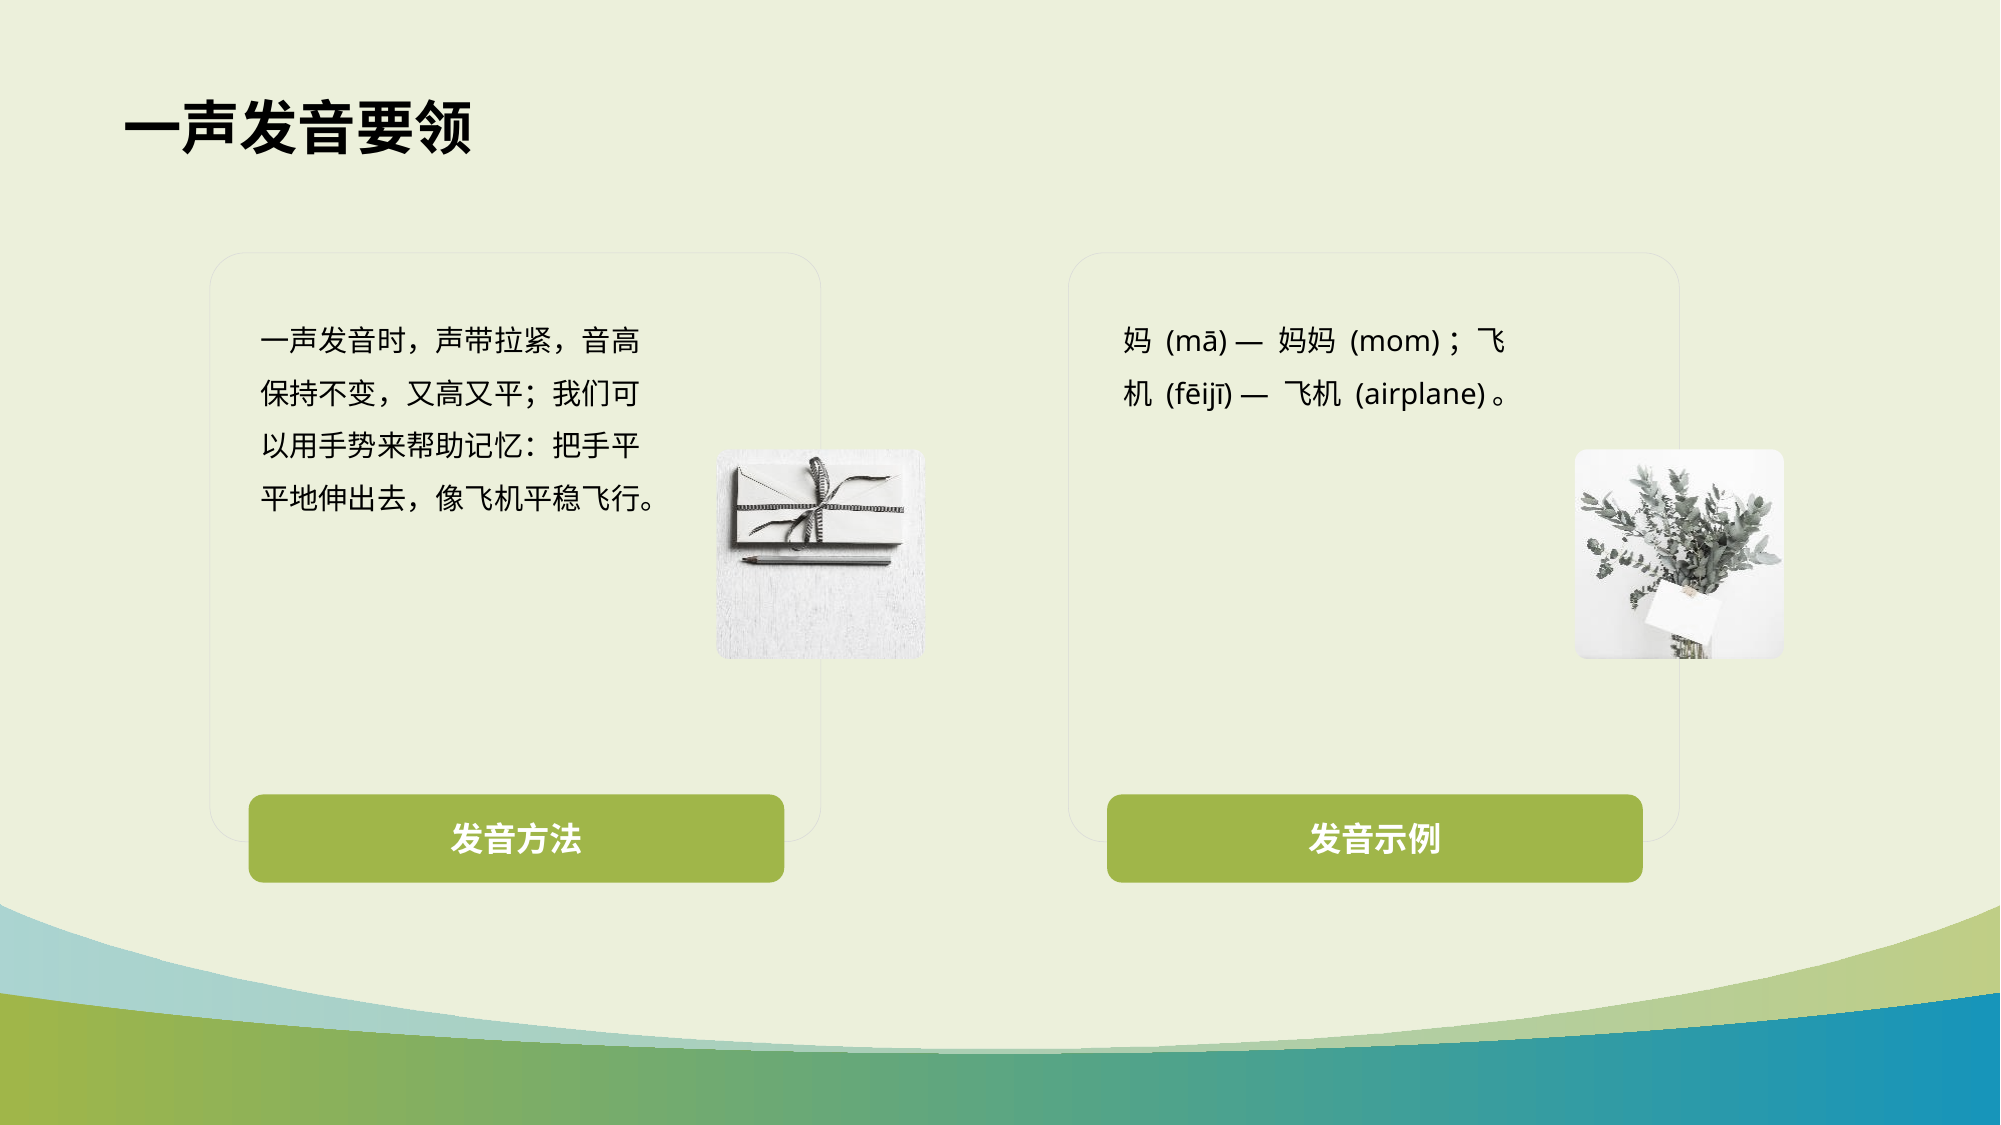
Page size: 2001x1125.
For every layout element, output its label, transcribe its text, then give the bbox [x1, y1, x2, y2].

text_box 发音方法 [248, 794, 785, 883]
text_box [1068, 252, 1680, 842]
text_box [1574, 449, 1784, 659]
text_box 妈 (mā) — 妈妈 (mom)；飞机 (fēijī) — 飞机 (airplane)。 [1108, 297, 1549, 418]
text_box 发音示例 [1107, 794, 1643, 883]
text_box 一声发音时，声带拉紧，音高保持不变，又高又平；我们可以用手势来帮助记忆：把手平平地伸出去，像飞机平稳飞行。 [245, 297, 681, 523]
title 一声发音要领 [108, 21, 1890, 169]
text_box [716, 449, 926, 659]
text_box [209, 252, 821, 842]
